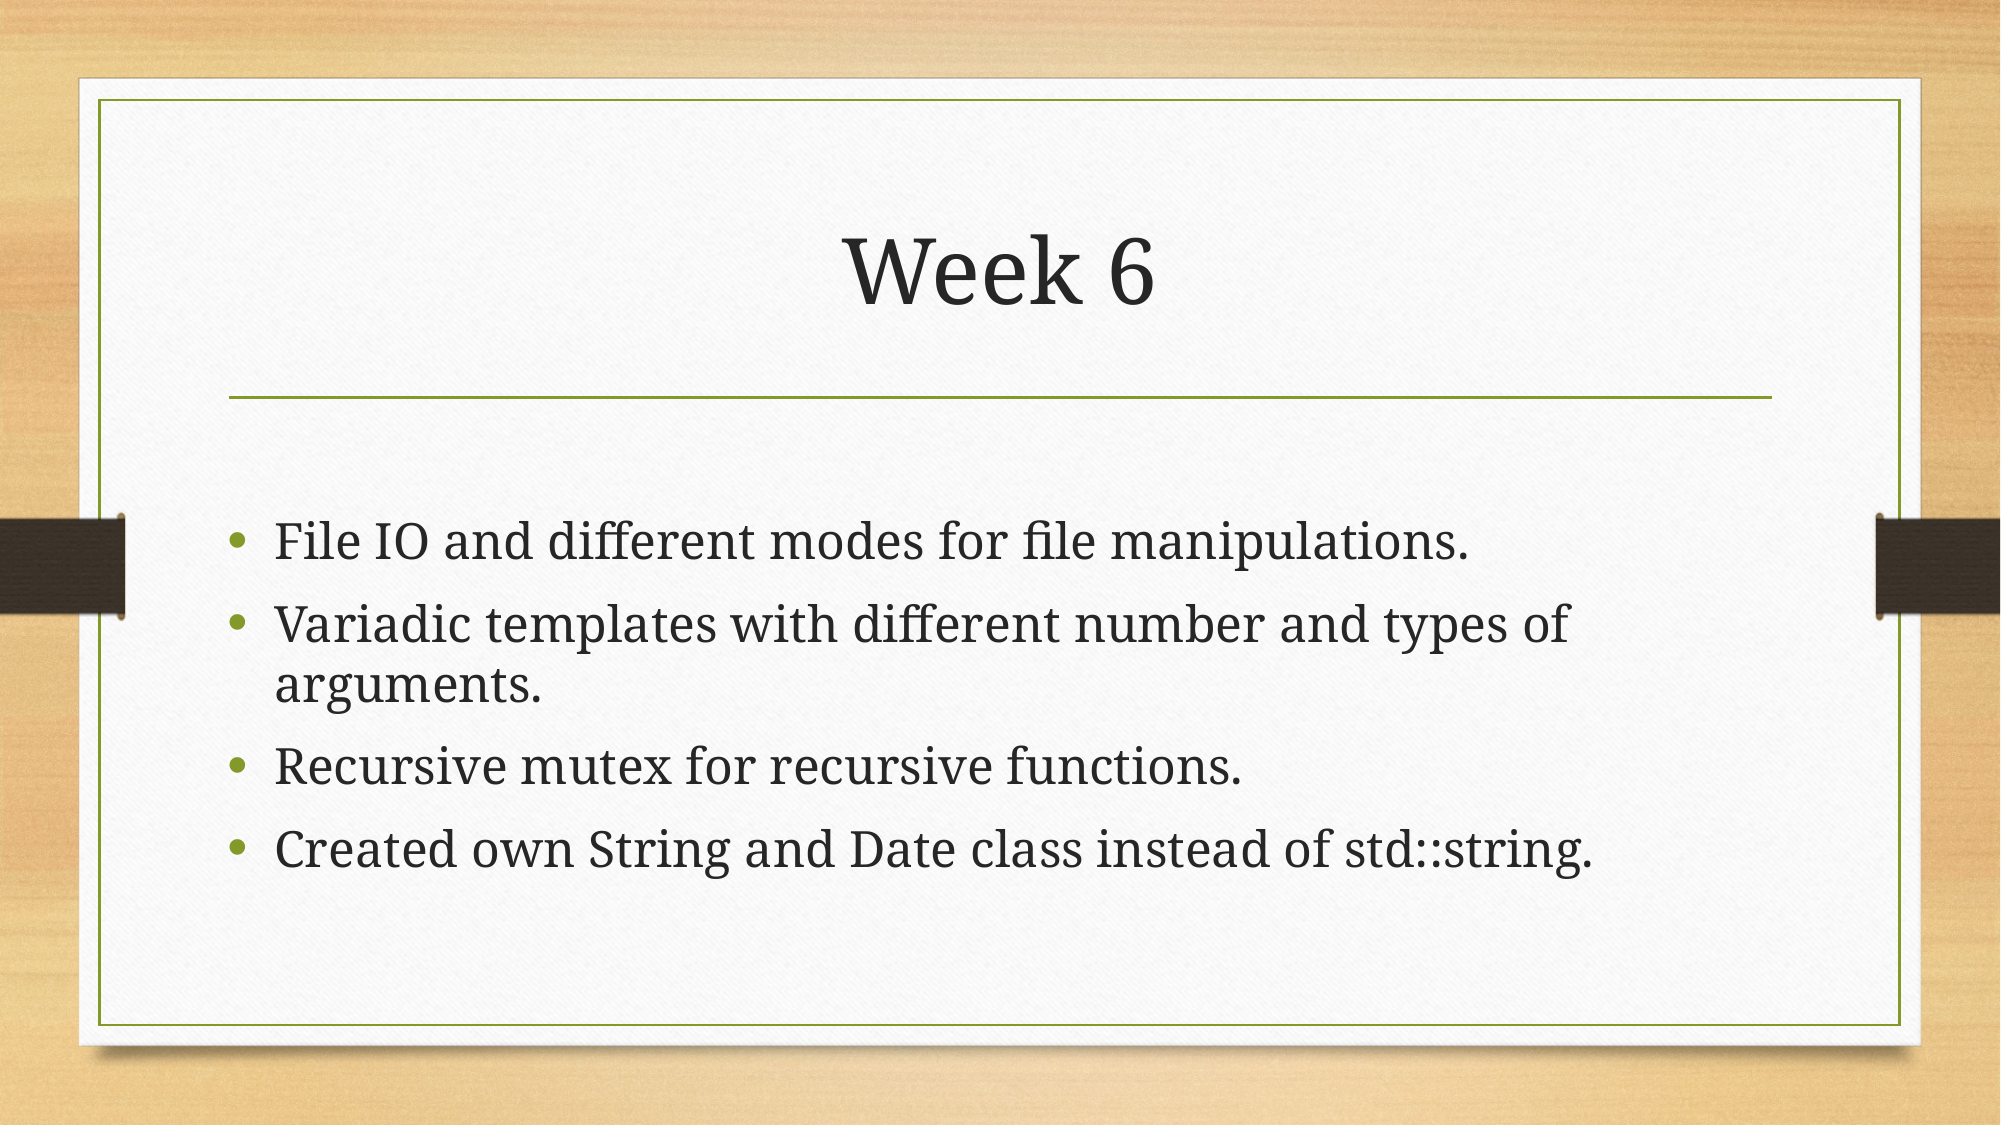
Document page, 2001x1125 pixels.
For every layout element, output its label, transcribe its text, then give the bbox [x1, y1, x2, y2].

picture [0, 0, 2001, 1125]
title Week 6 [212, 161, 1788, 375]
list File IO and different modes for file manipulations. Variadic templates with different number and types of arguments. Recursive mutex for recursive functions. Created own String and Date class instead of std::string. [212, 419, 1788, 964]
